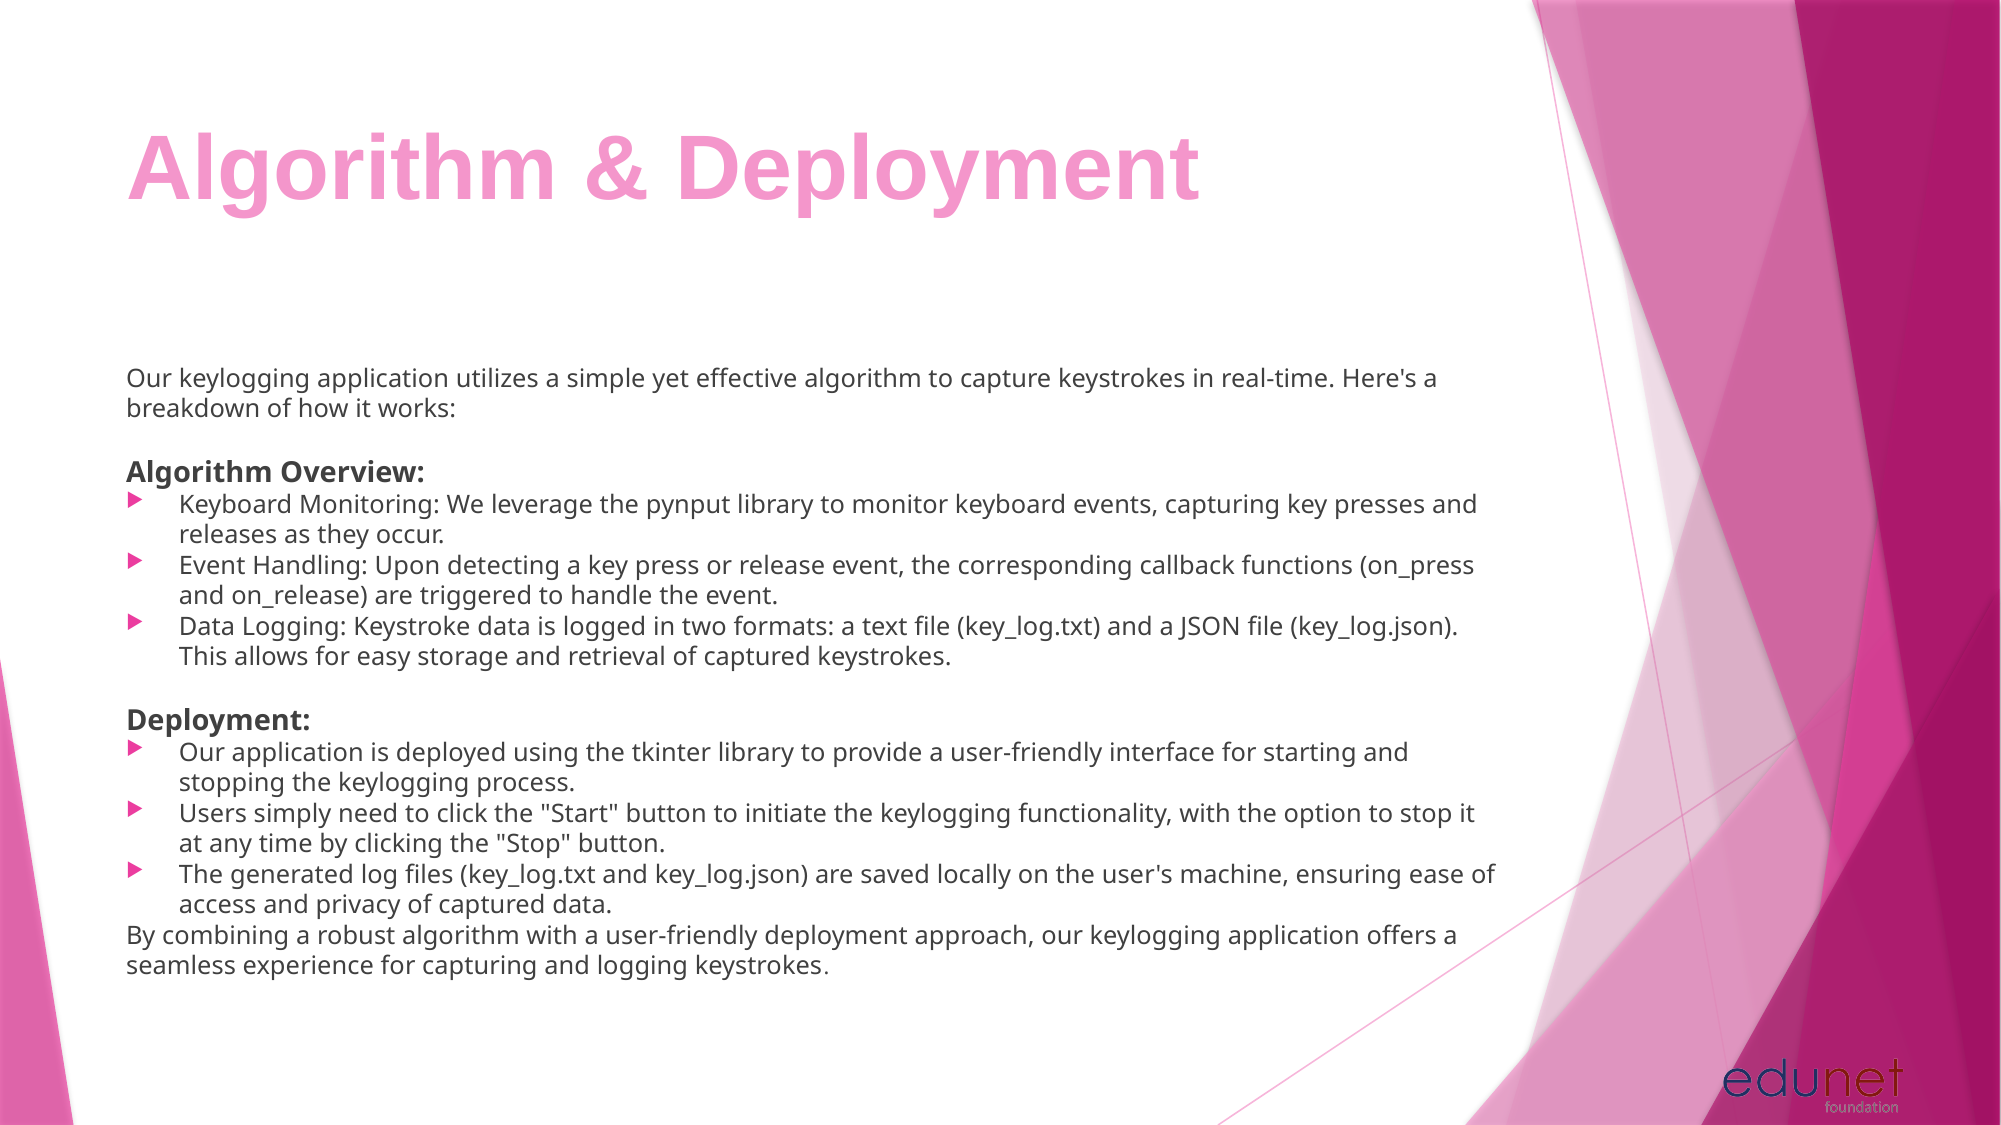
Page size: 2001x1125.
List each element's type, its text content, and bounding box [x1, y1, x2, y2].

title Algorithm & Deployment [111, 99, 1522, 317]
list Our keylogging application utilizes a simple yet effective algorithm to capture keystrokes in real-time. Here's a breakdown of how it works: Algorithm Overview: Keyboard Monitoring: We leverage the pynput library to monitor keyboard events, capturing key presses and releases as they occur. Event Handling: Upon detecting a key press or release event, the corresponding callback functions (on_press and on_release) are triggered to handle the event. Data Logging: Keystroke data is logged in two formats: a text file (key_log.txt) and a JSON file (key_log.json). This allows for easy storage and retrieval of captured keystrokes. Deployment: Our application is deployed using the tkinter library to provide a user-friendly interface for starting and stopping the keylogging process. Users simply need to click the "Start" button to initiate the keylogging functionality, with the option to stop it at any time by clicking the "Stop" button. The generated log files (key_log.txt and key_log.json) are saved locally on the user's machine, ensuring ease of access and privacy of captured data. By combining a robust algorithm with a user-friendly deployment approach, our keylogging application offers a seamless experience for capturing and logging keystrokes. [111, 354, 1522, 992]
picture [1719, 1056, 1905, 1116]
